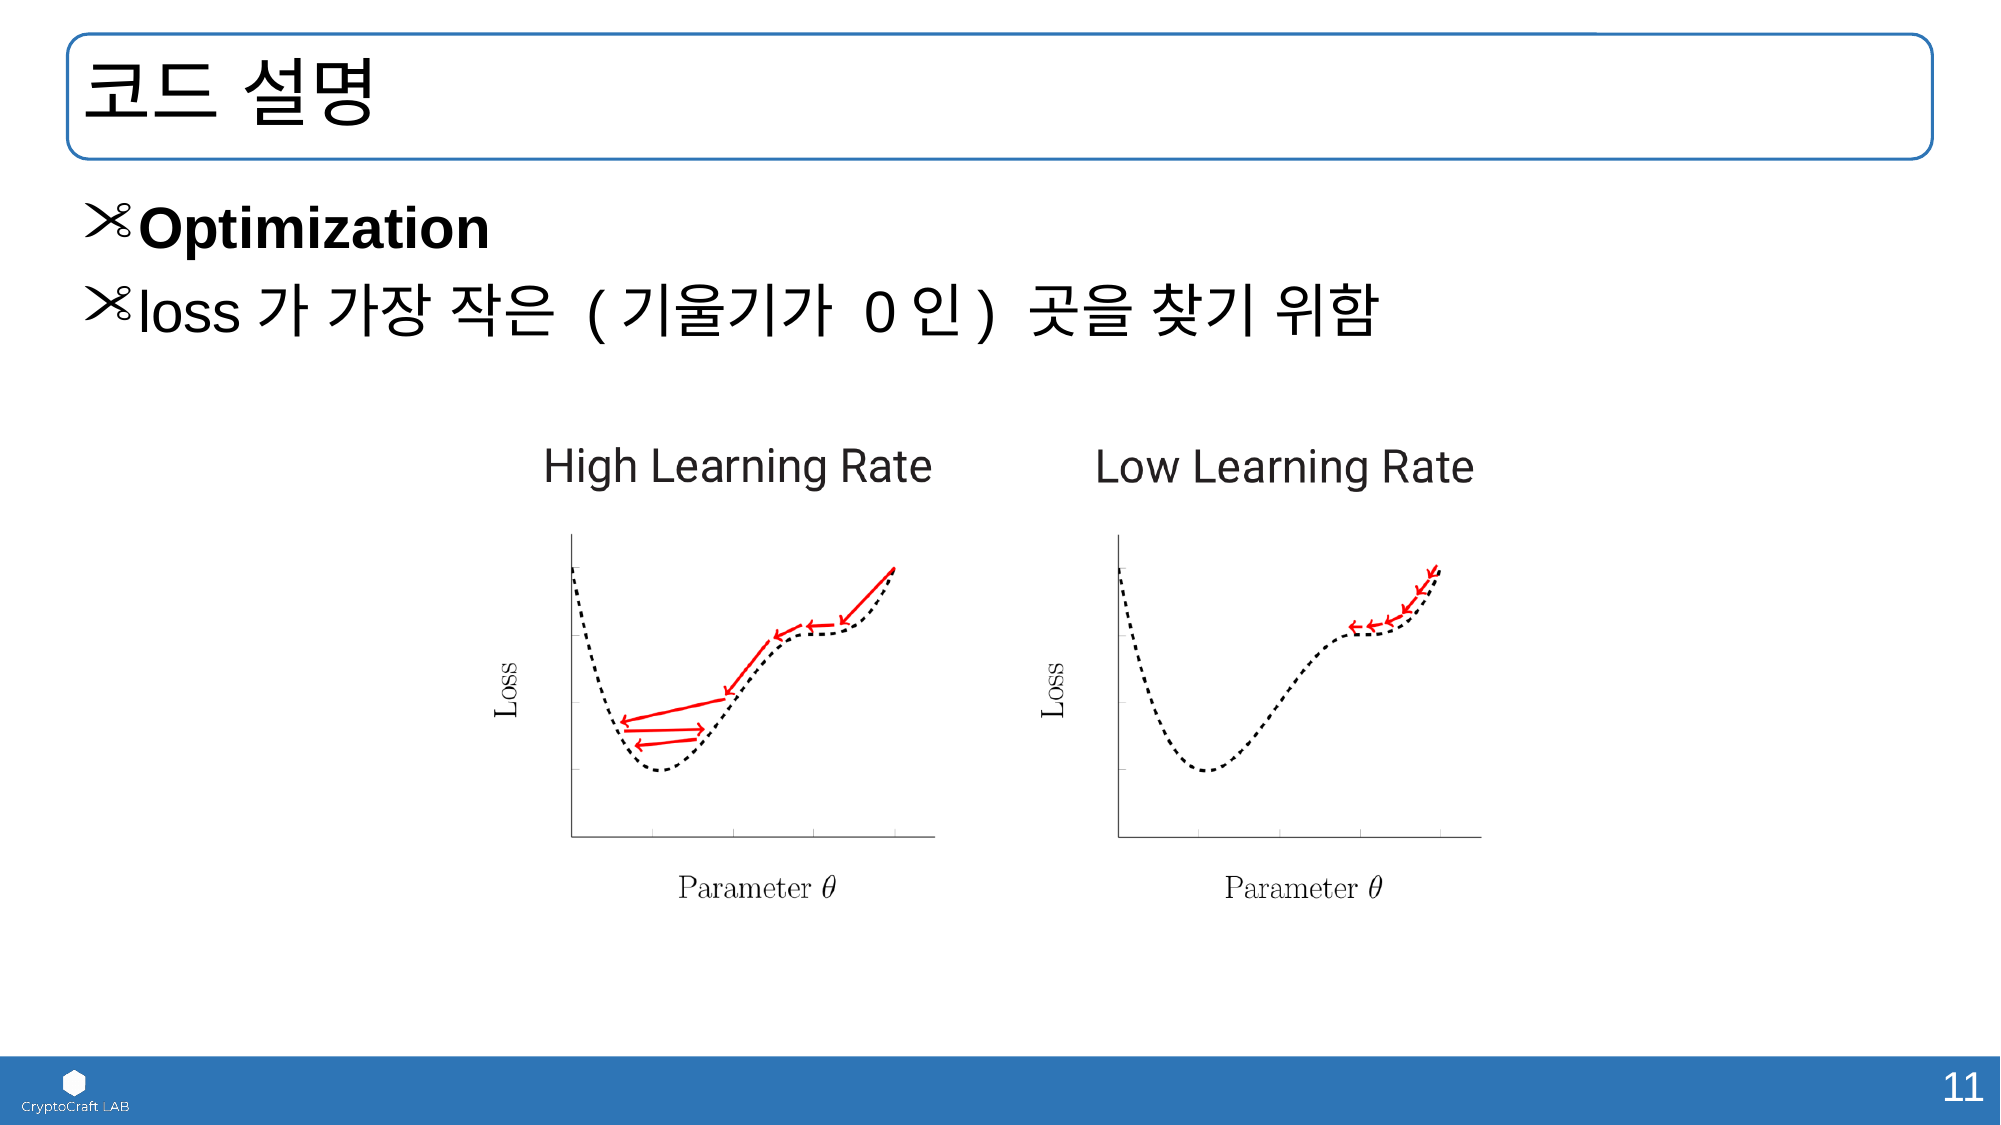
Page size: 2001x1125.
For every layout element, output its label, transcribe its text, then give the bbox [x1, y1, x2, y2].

picture [484, 417, 1514, 918]
picture [13, 1061, 138, 1123]
list Optimization loss가 가장 작은 (기울기가 0인) 곳을 찾기 위함 [67, 190, 1933, 1021]
title 코드 설명 [67, 34, 1933, 160]
